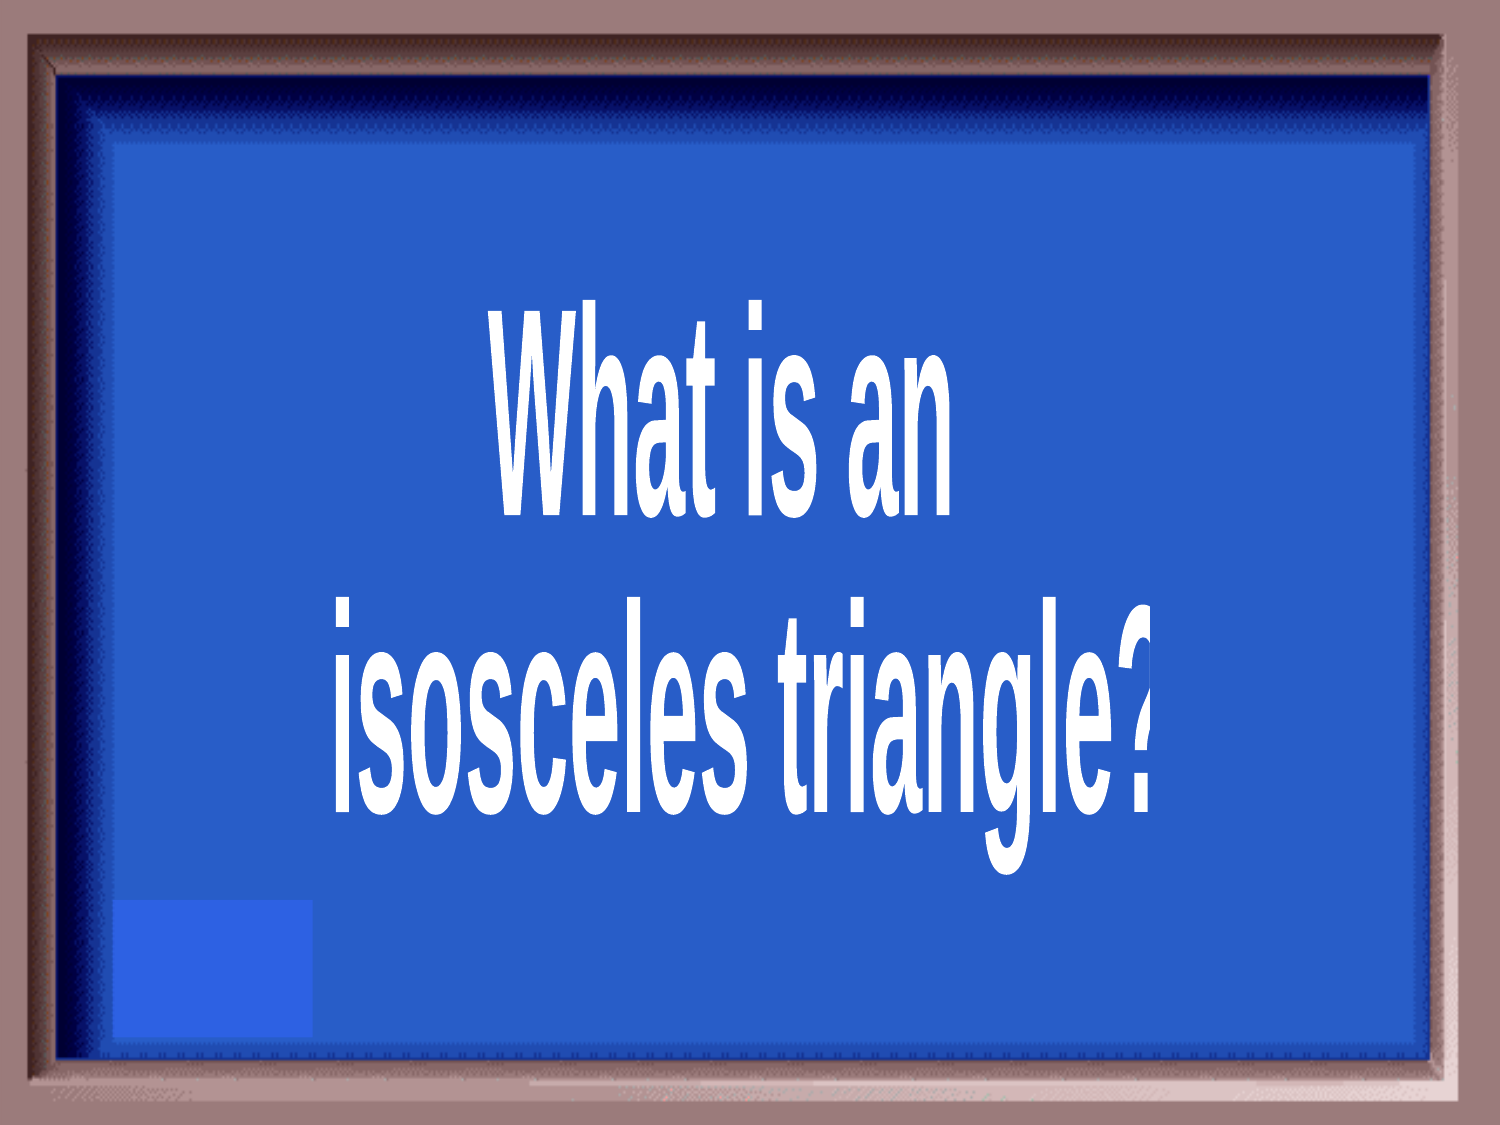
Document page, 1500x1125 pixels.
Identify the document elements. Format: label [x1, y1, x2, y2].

text_box [112, 899, 313, 1038]
picture [0, 0, 1500, 1125]
